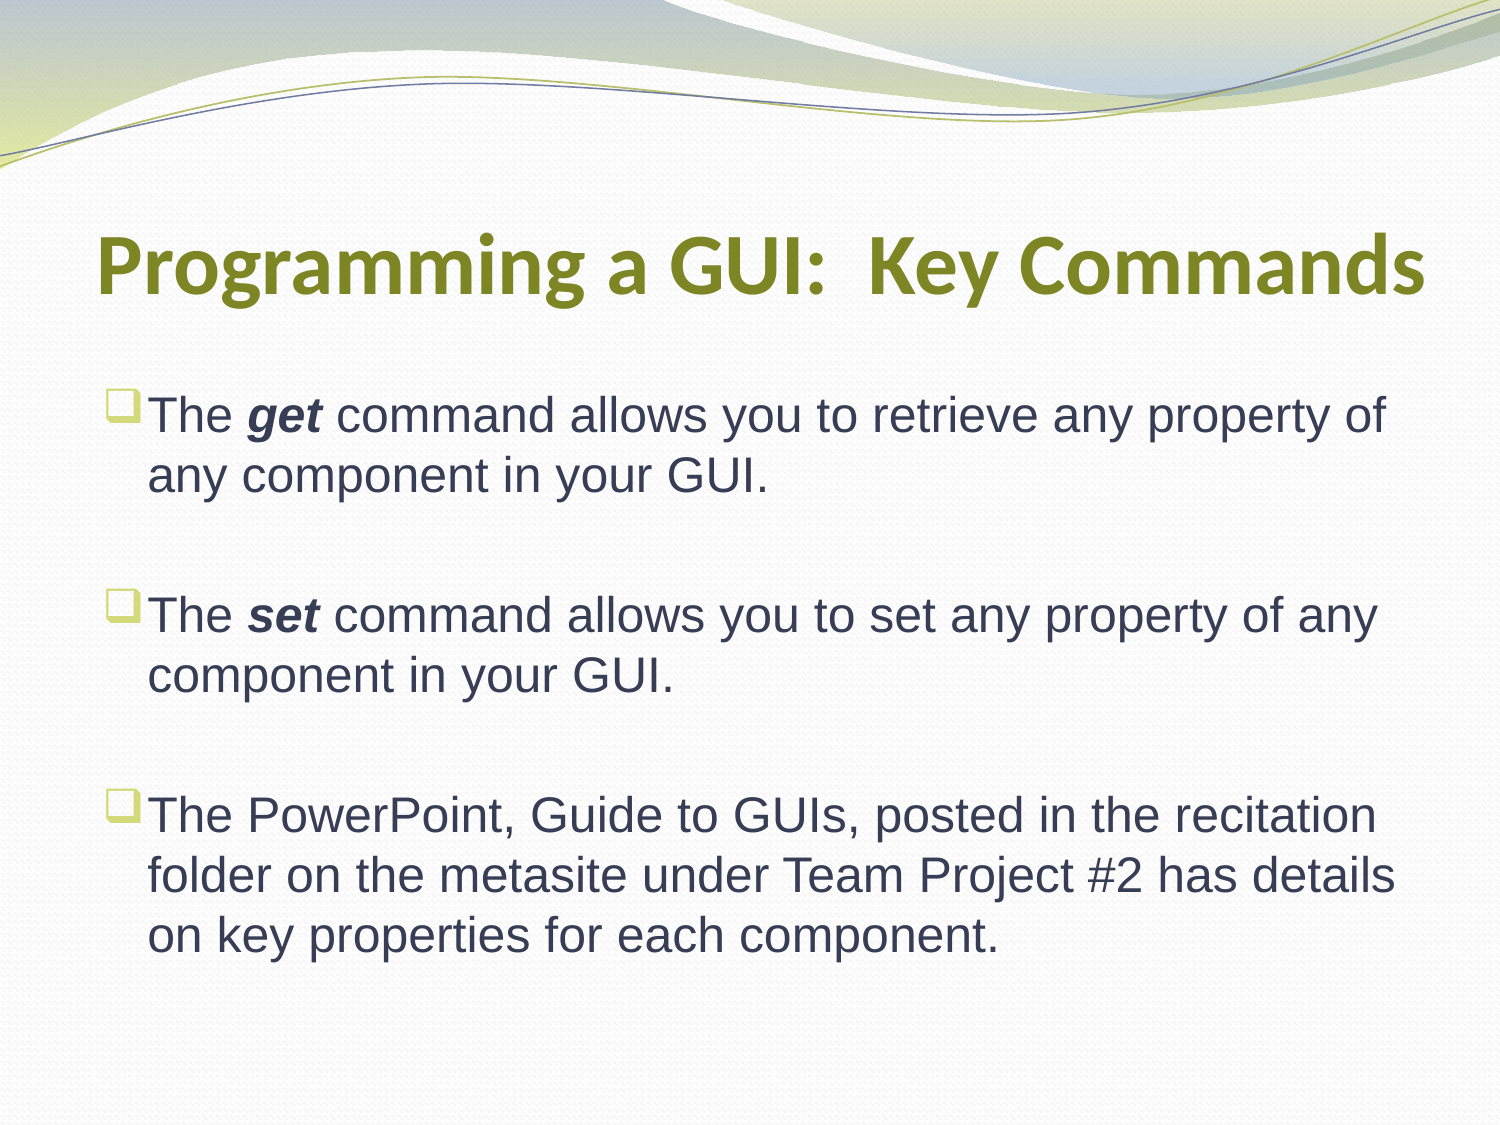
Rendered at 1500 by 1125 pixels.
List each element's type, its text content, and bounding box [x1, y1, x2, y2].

list The get command allows you to retrieve any property of any component in your GUI. The set command allows you to set any property of any component in your GUI. The PowerPoint, Guide to GUIs, posted in the recitation folder on the metasite under Team Project #2 has details on key properties for each component. [87, 375, 1438, 988]
title Programming a GUI: Key Commands [43, 125, 1482, 313]
